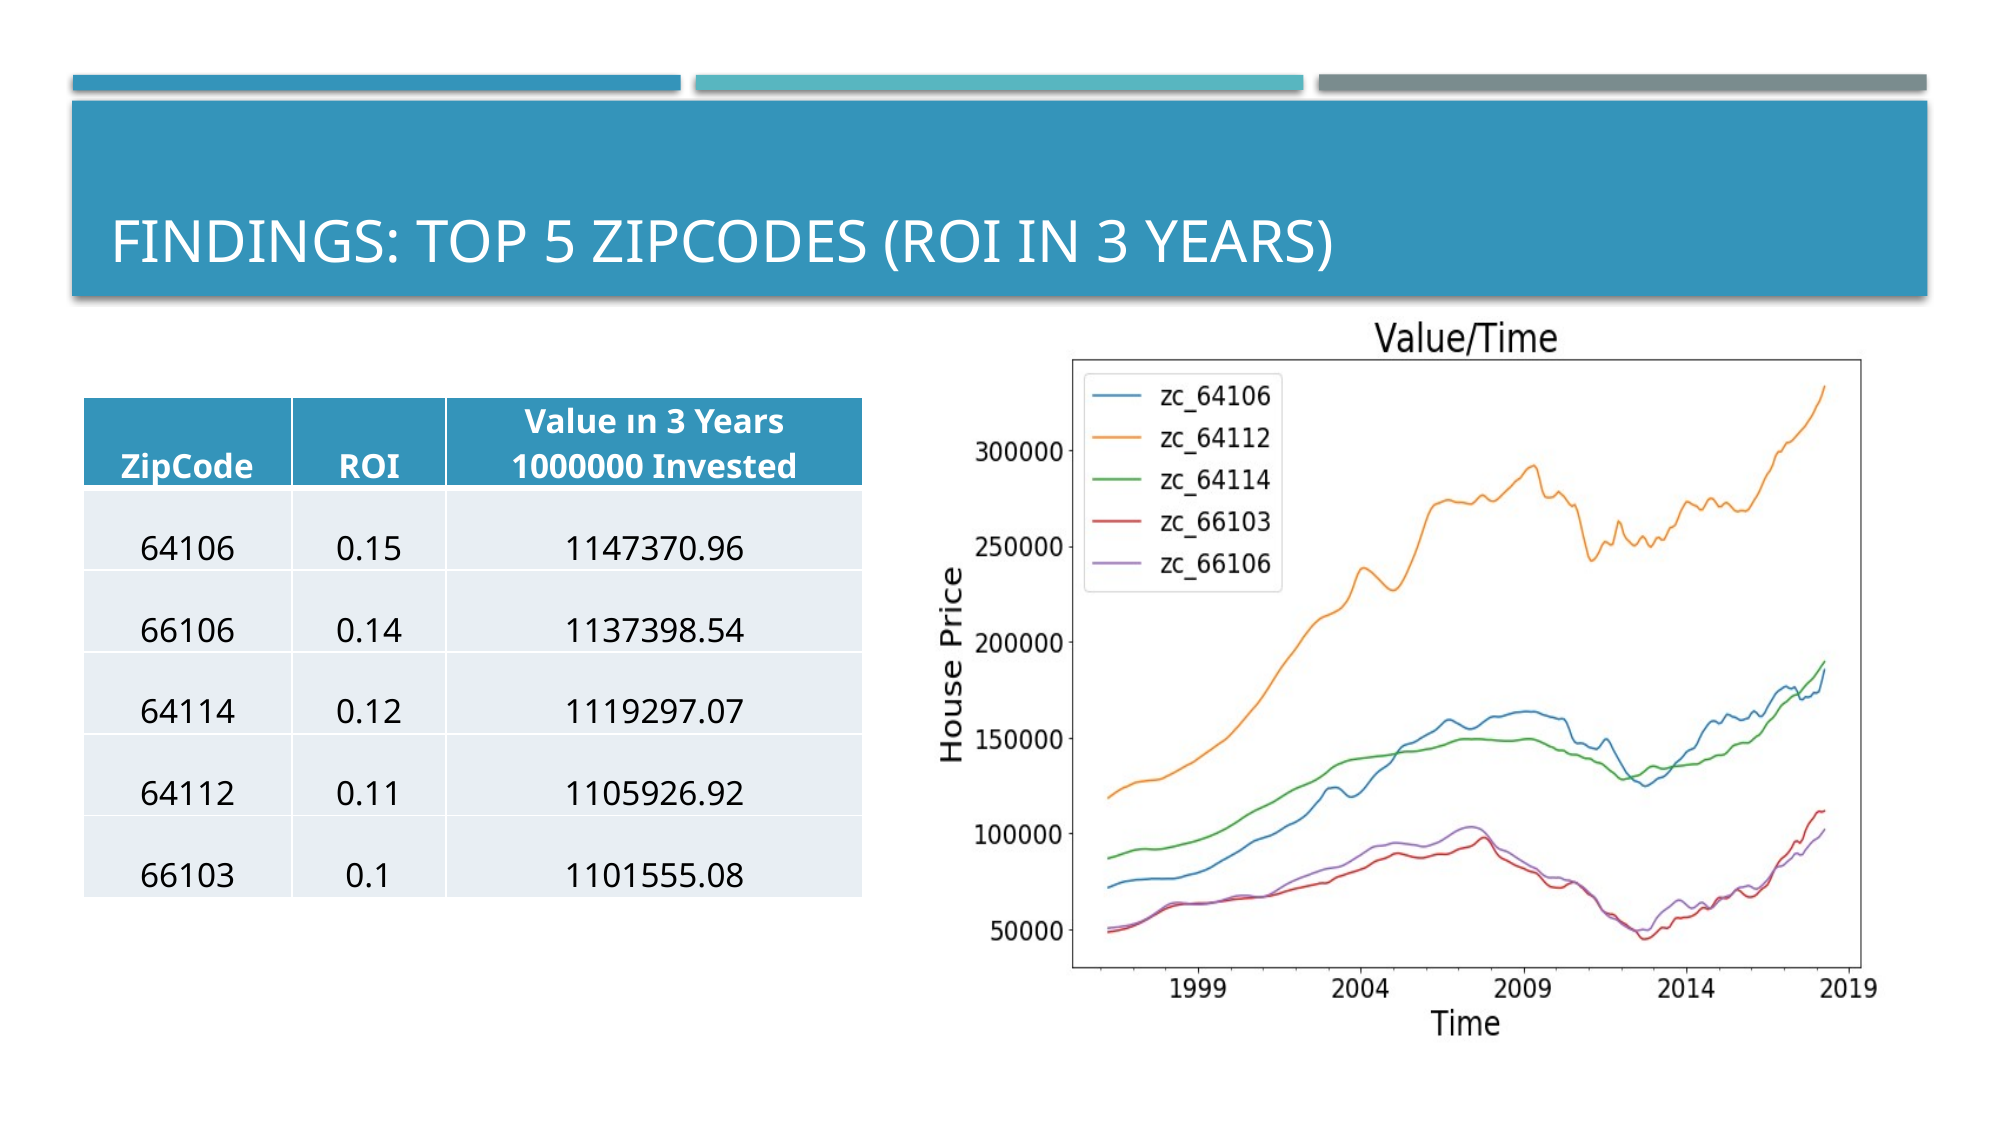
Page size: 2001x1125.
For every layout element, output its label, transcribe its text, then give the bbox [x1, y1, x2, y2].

table_cell 64112 [84, 735, 291, 815]
table_cell 0.15 [293, 491, 445, 569]
table_cell 0.14 [293, 571, 445, 651]
table_header ROI [293, 398, 445, 485]
table_header Value ın 3 Years 1000000 Invested [447, 398, 862, 485]
table_cell 1119297.07 [447, 653, 862, 733]
table_cell 66103 [84, 816, 291, 897]
table_cell 1101555.08 [447, 816, 862, 897]
title FINDINGS: TOP 5 ZIPCODES (ROI IN 3 YEARS) [95, 115, 1905, 282]
table_cell 0.1 [293, 816, 445, 897]
table_cell 66106 [84, 571, 291, 651]
table_header ZipCode [84, 398, 291, 485]
table_cell 1137398.54 [447, 571, 862, 651]
table_cell 64114 [84, 653, 291, 733]
table_cell 1147370.96 [447, 491, 862, 569]
table_cell 0.12 [293, 653, 445, 733]
table_cell 0.11 [293, 735, 445, 815]
table_cell 1105926.92 [447, 735, 862, 815]
table_cell 64106 [84, 491, 291, 569]
picture [877, 315, 1984, 1073]
